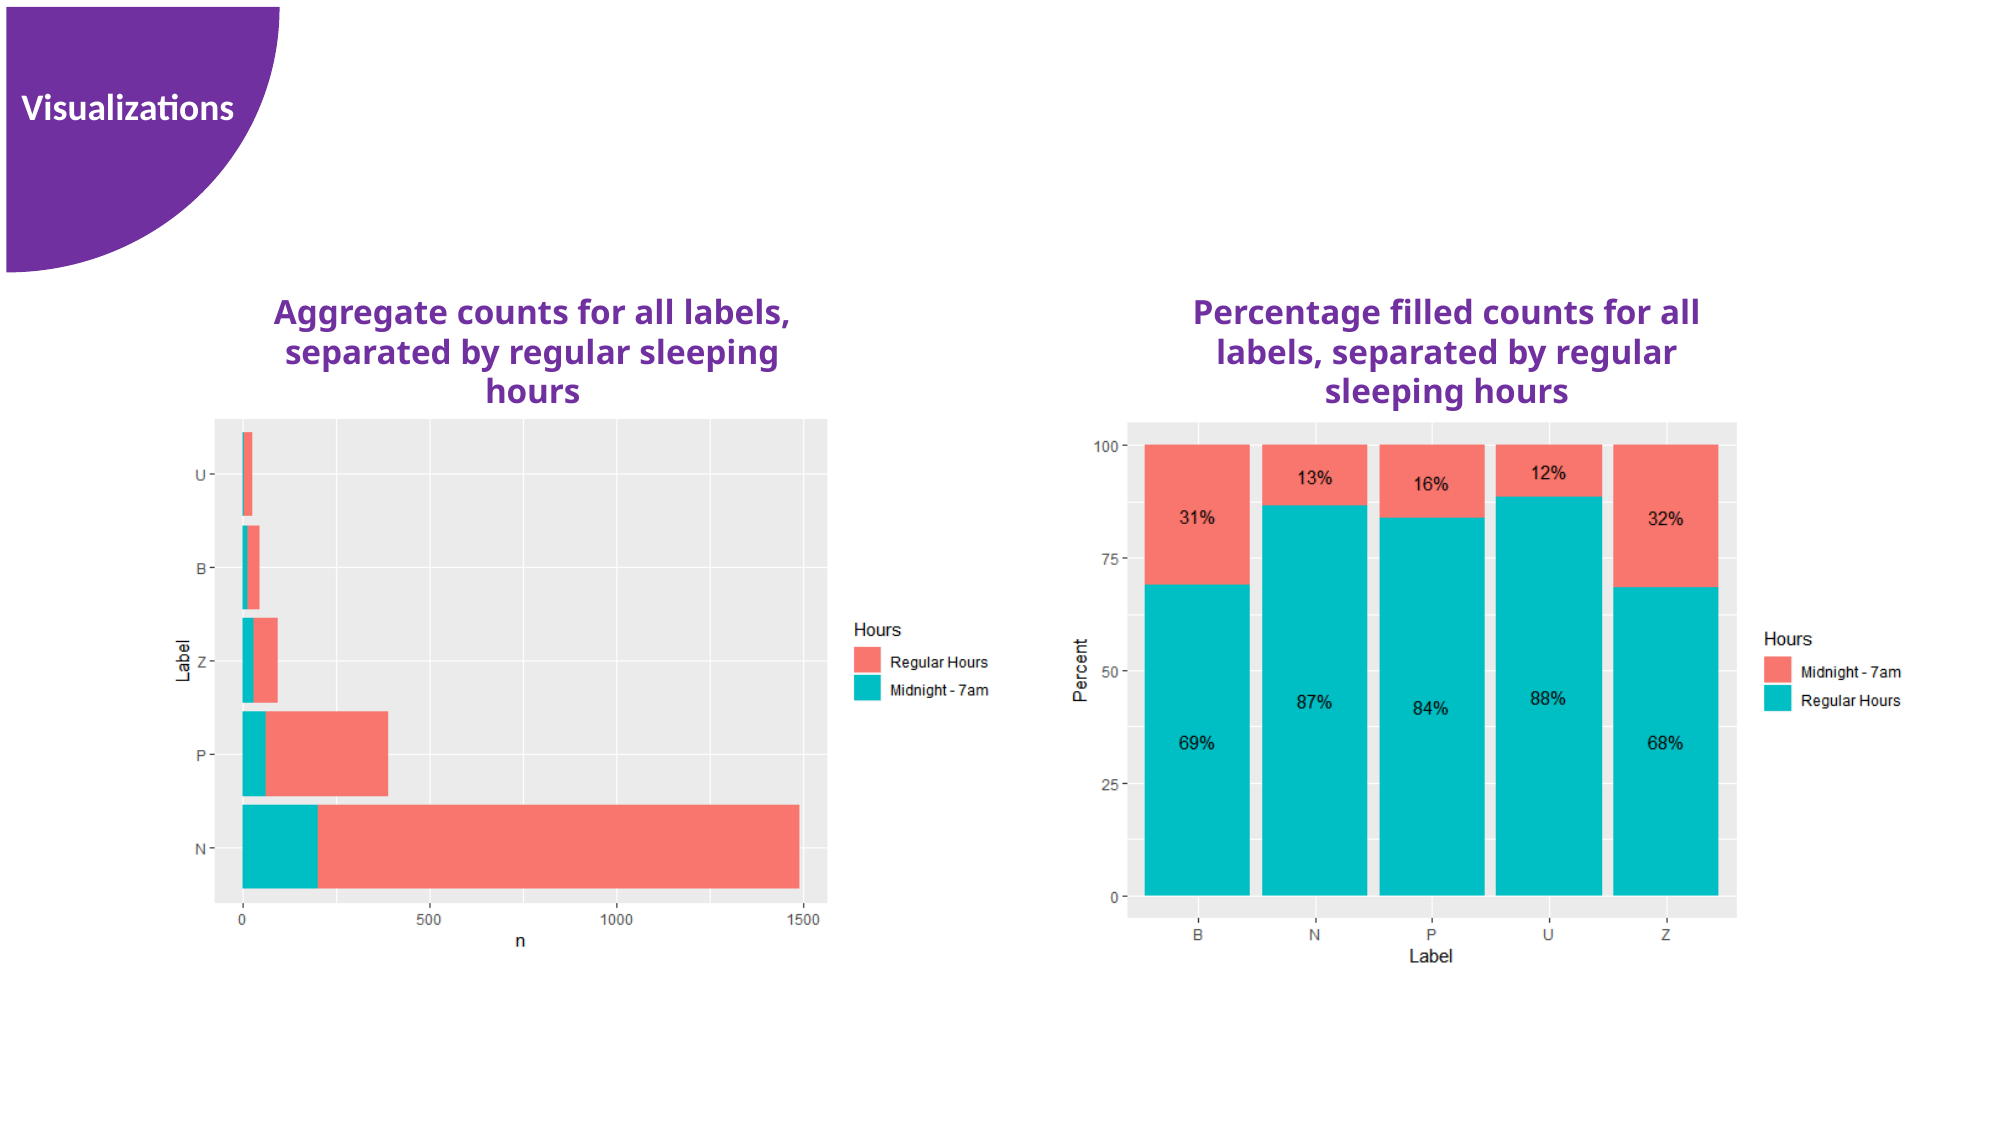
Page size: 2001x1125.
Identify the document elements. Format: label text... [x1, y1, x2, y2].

picture [164, 419, 1007, 959]
text_box Aggregate counts for all labels, separated by regular sleeping hours [223, 283, 842, 418]
text_box [6, 135, 247, 273]
text_box [6, 6, 280, 75]
text_box Percentage filled counts for all labels, separated by regular sleeping hours [1132, 283, 1762, 418]
picture [1062, 419, 1920, 975]
text_box Visualizations [0, 75, 437, 135]
